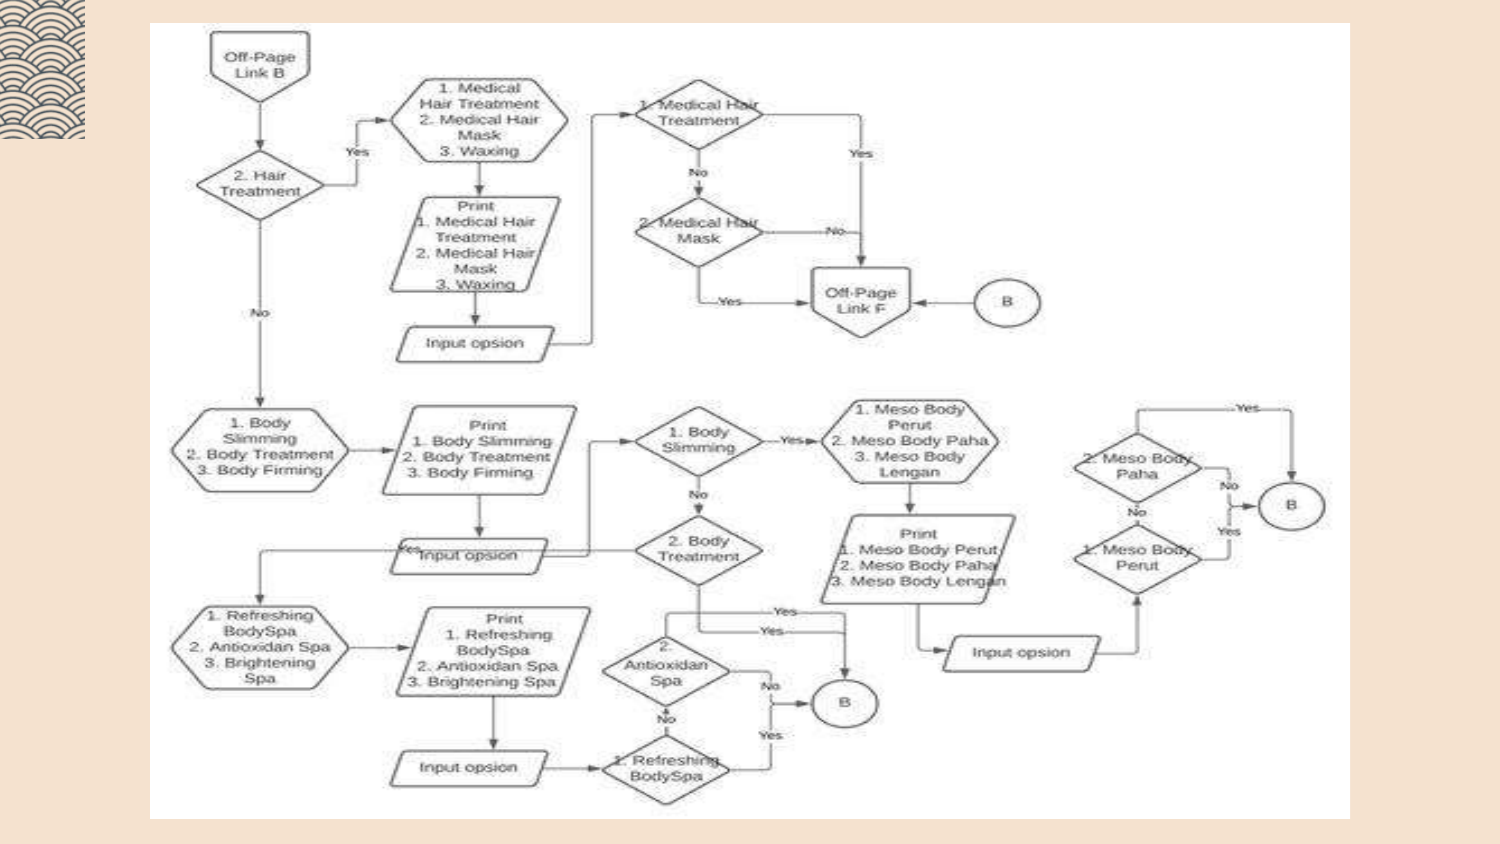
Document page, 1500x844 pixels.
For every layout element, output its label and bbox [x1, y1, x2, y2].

picture [0, 0, 85, 139]
picture [149, 23, 1351, 820]
